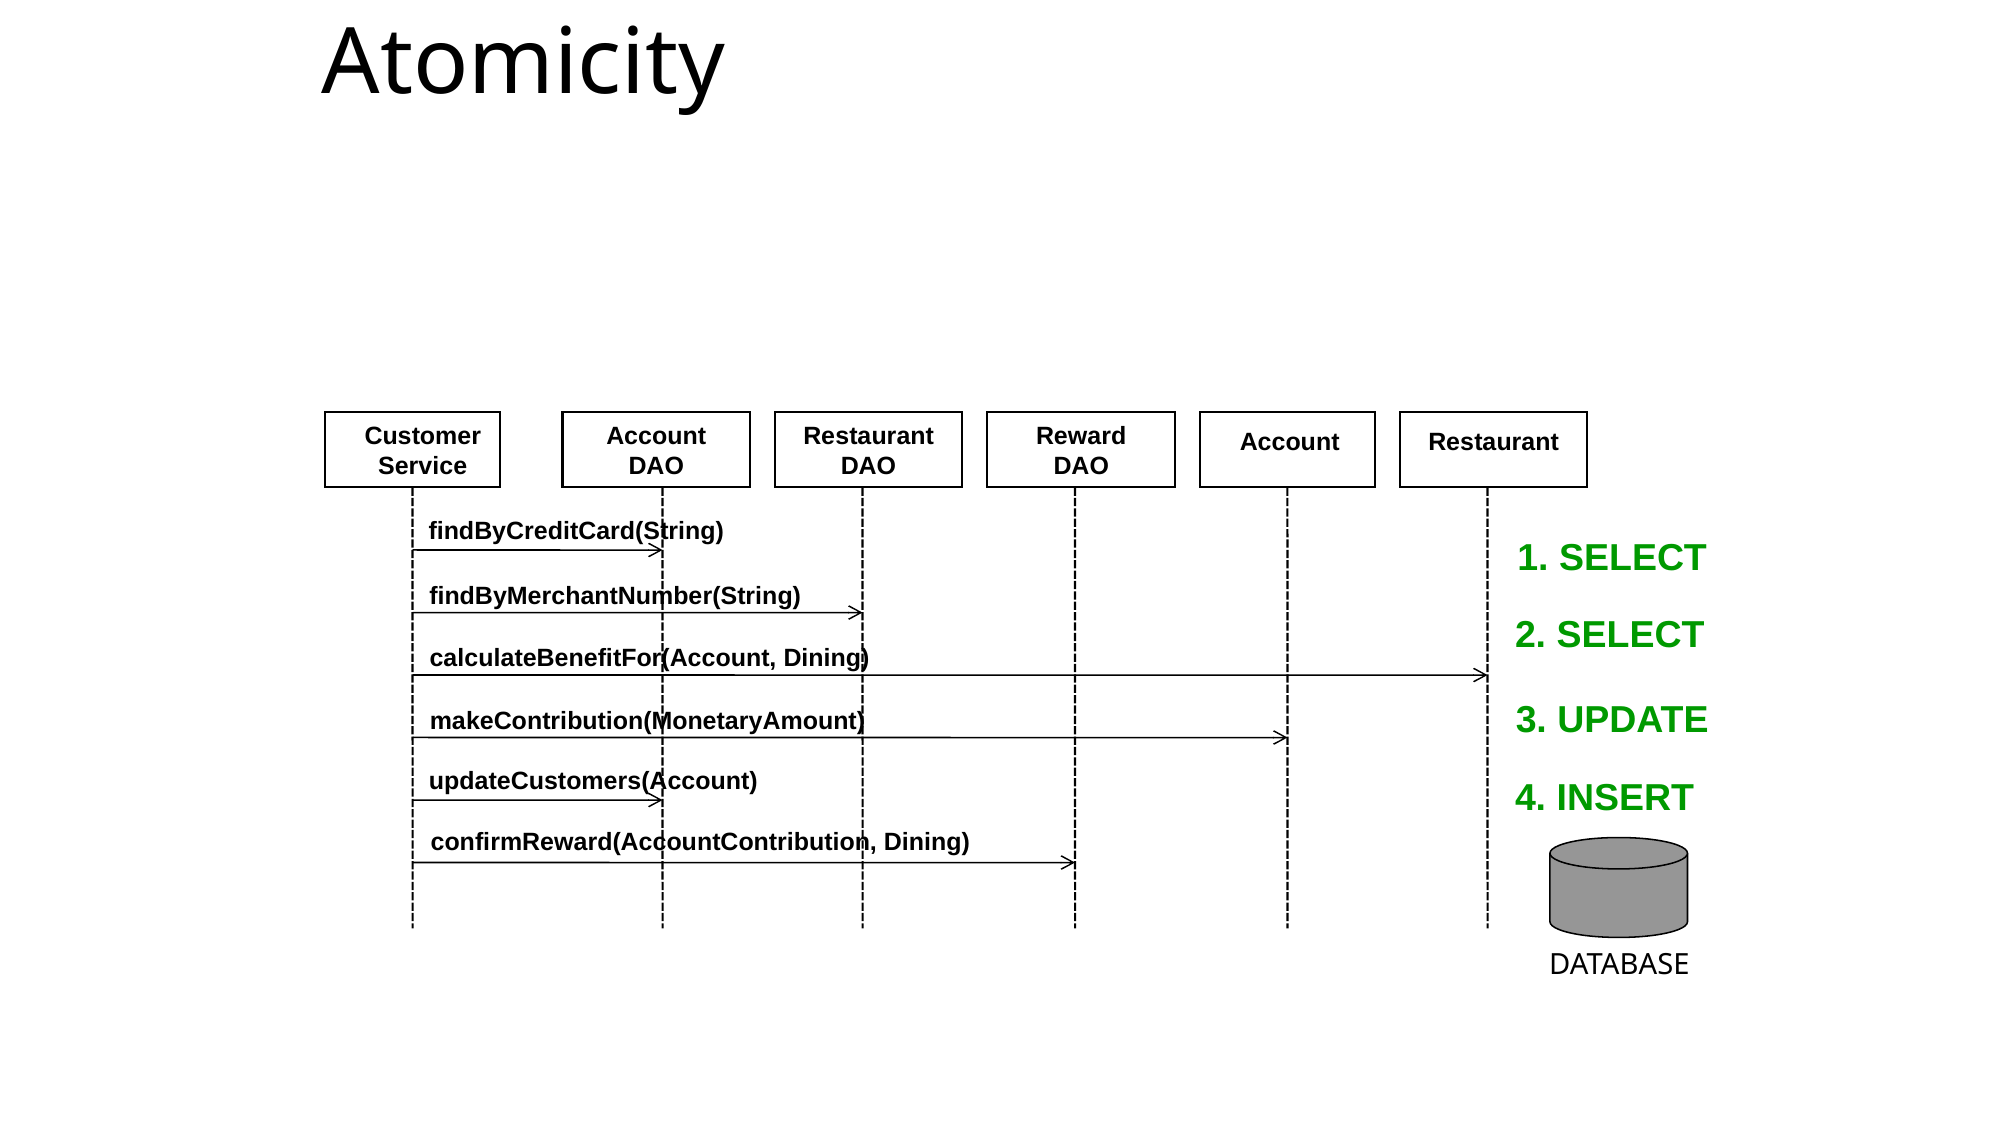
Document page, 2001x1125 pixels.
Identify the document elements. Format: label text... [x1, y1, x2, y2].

text_box 2. SELECT [1500, 602, 1720, 663]
text_box CustomerService [347, 412, 498, 488]
text_box [817, 605, 862, 620]
text_box findByMerchantNumber(String) [414, 571, 817, 617]
text_box 4. INSERT [1500, 764, 1710, 826]
text_box [324, 412, 347, 488]
text_box calculateBenefitFor(Account, Dining) [414, 634, 886, 680]
text_box [1549, 837, 1688, 938]
text_box makeContribution(MonetaryAmount) [415, 696, 881, 742]
text_box DATABASE [1534, 937, 1705, 988]
text_box [1399, 412, 1588, 488]
text_box [1288, 667, 1487, 683]
text_box [1200, 412, 1375, 488]
text_box [774, 412, 963, 488]
text_box [987, 412, 1175, 488]
text_box [986, 855, 1075, 870]
text_box updateCustomers(Account) [414, 756, 774, 802]
text_box [562, 412, 750, 488]
text_box [1076, 730, 1287, 745]
text_box confirmReward(AccountContribution, Dining) [415, 818, 986, 864]
text_box 1. SELECT [1502, 524, 1723, 586]
title Atomicity [306, 6, 1339, 210]
text_box findByCreditCard(String) [413, 506, 740, 552]
text_box 3. UPDATE [1501, 687, 1724, 748]
